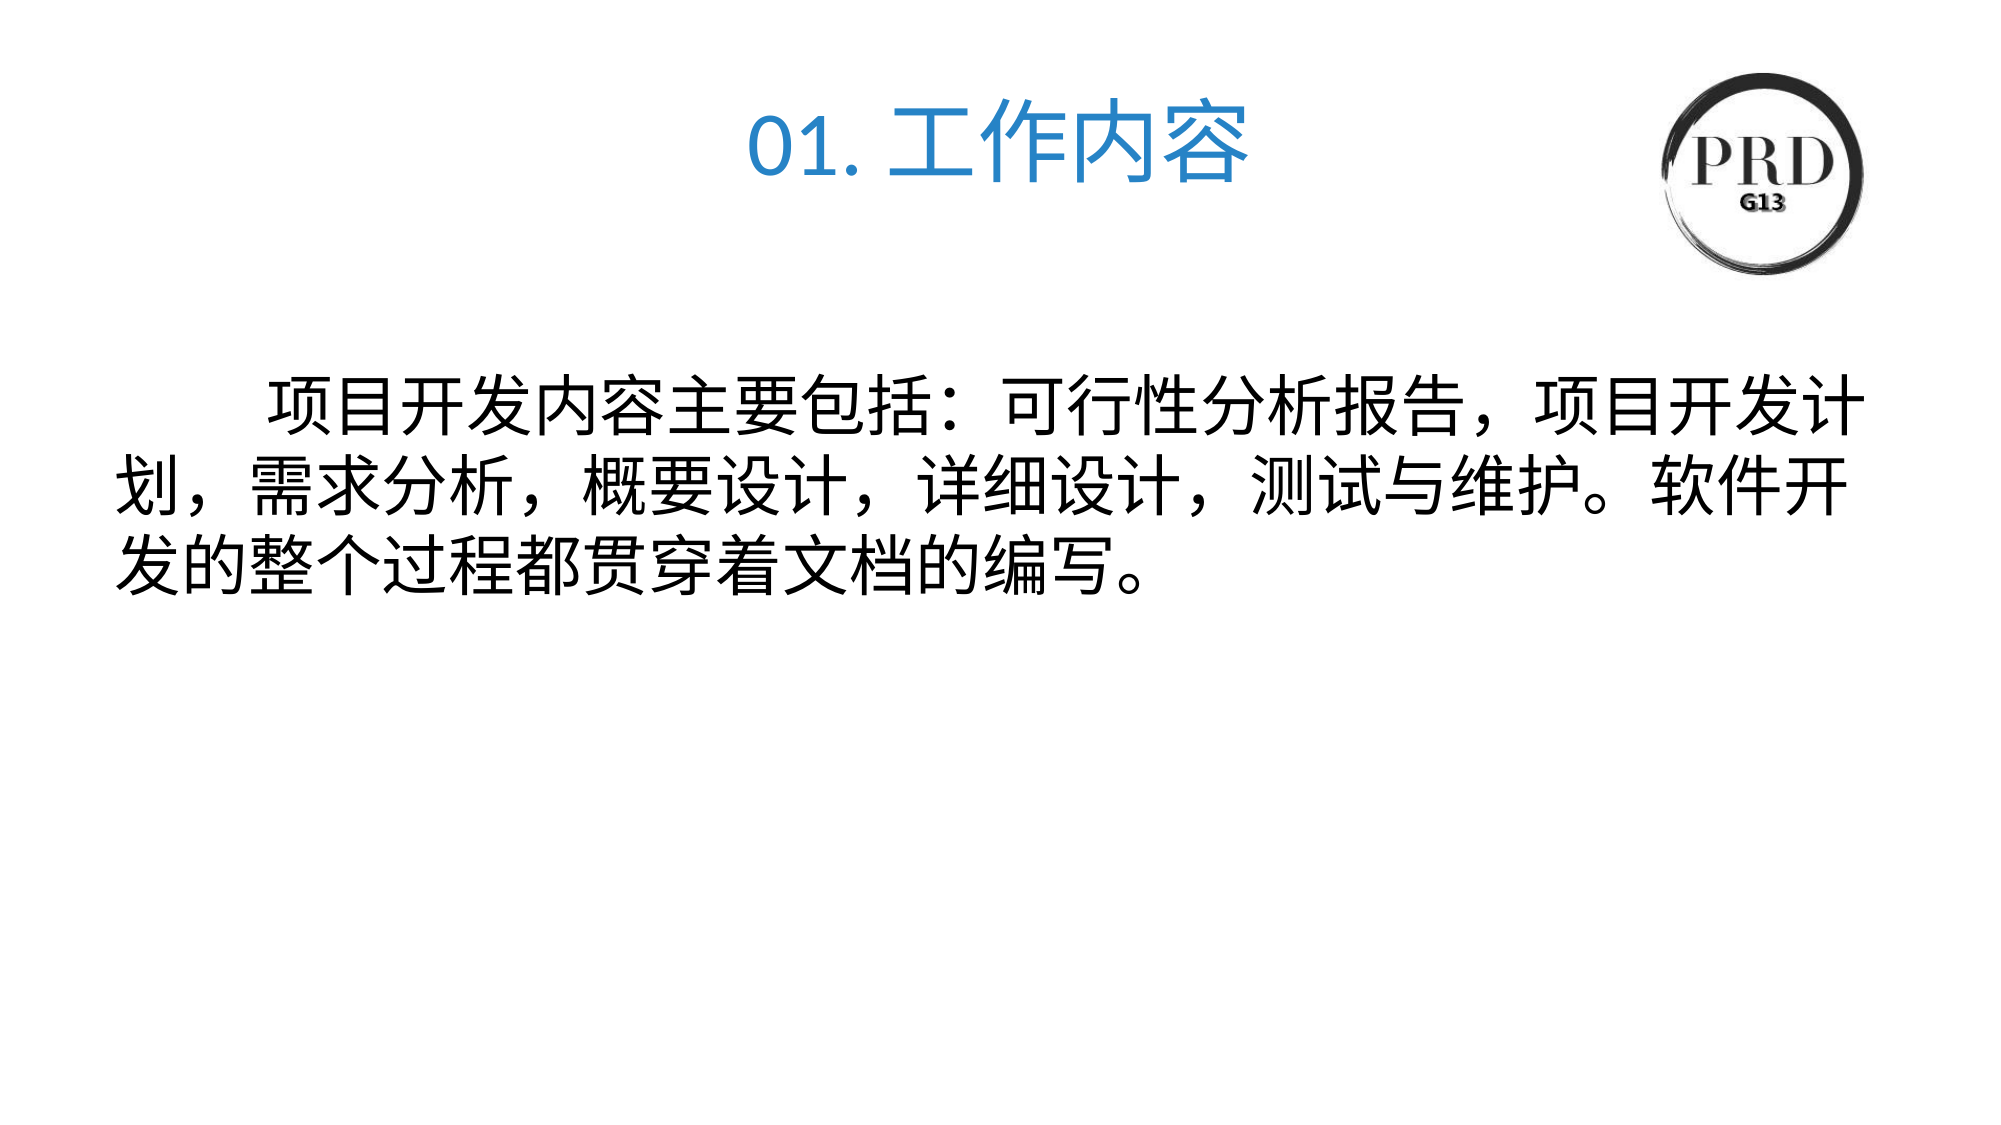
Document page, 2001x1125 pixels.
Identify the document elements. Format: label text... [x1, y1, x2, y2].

list 项目开发内容主要包括：可行性分析报告，项目开发计划，需求分析，概要设计，详细设计，测试与维护。软件开发的整个过程都贯穿着文档的编写。 [99, 262, 1900, 1005]
title 01.工作内容 [99, 45, 1604, 233]
picture [1609, 29, 1912, 316]
